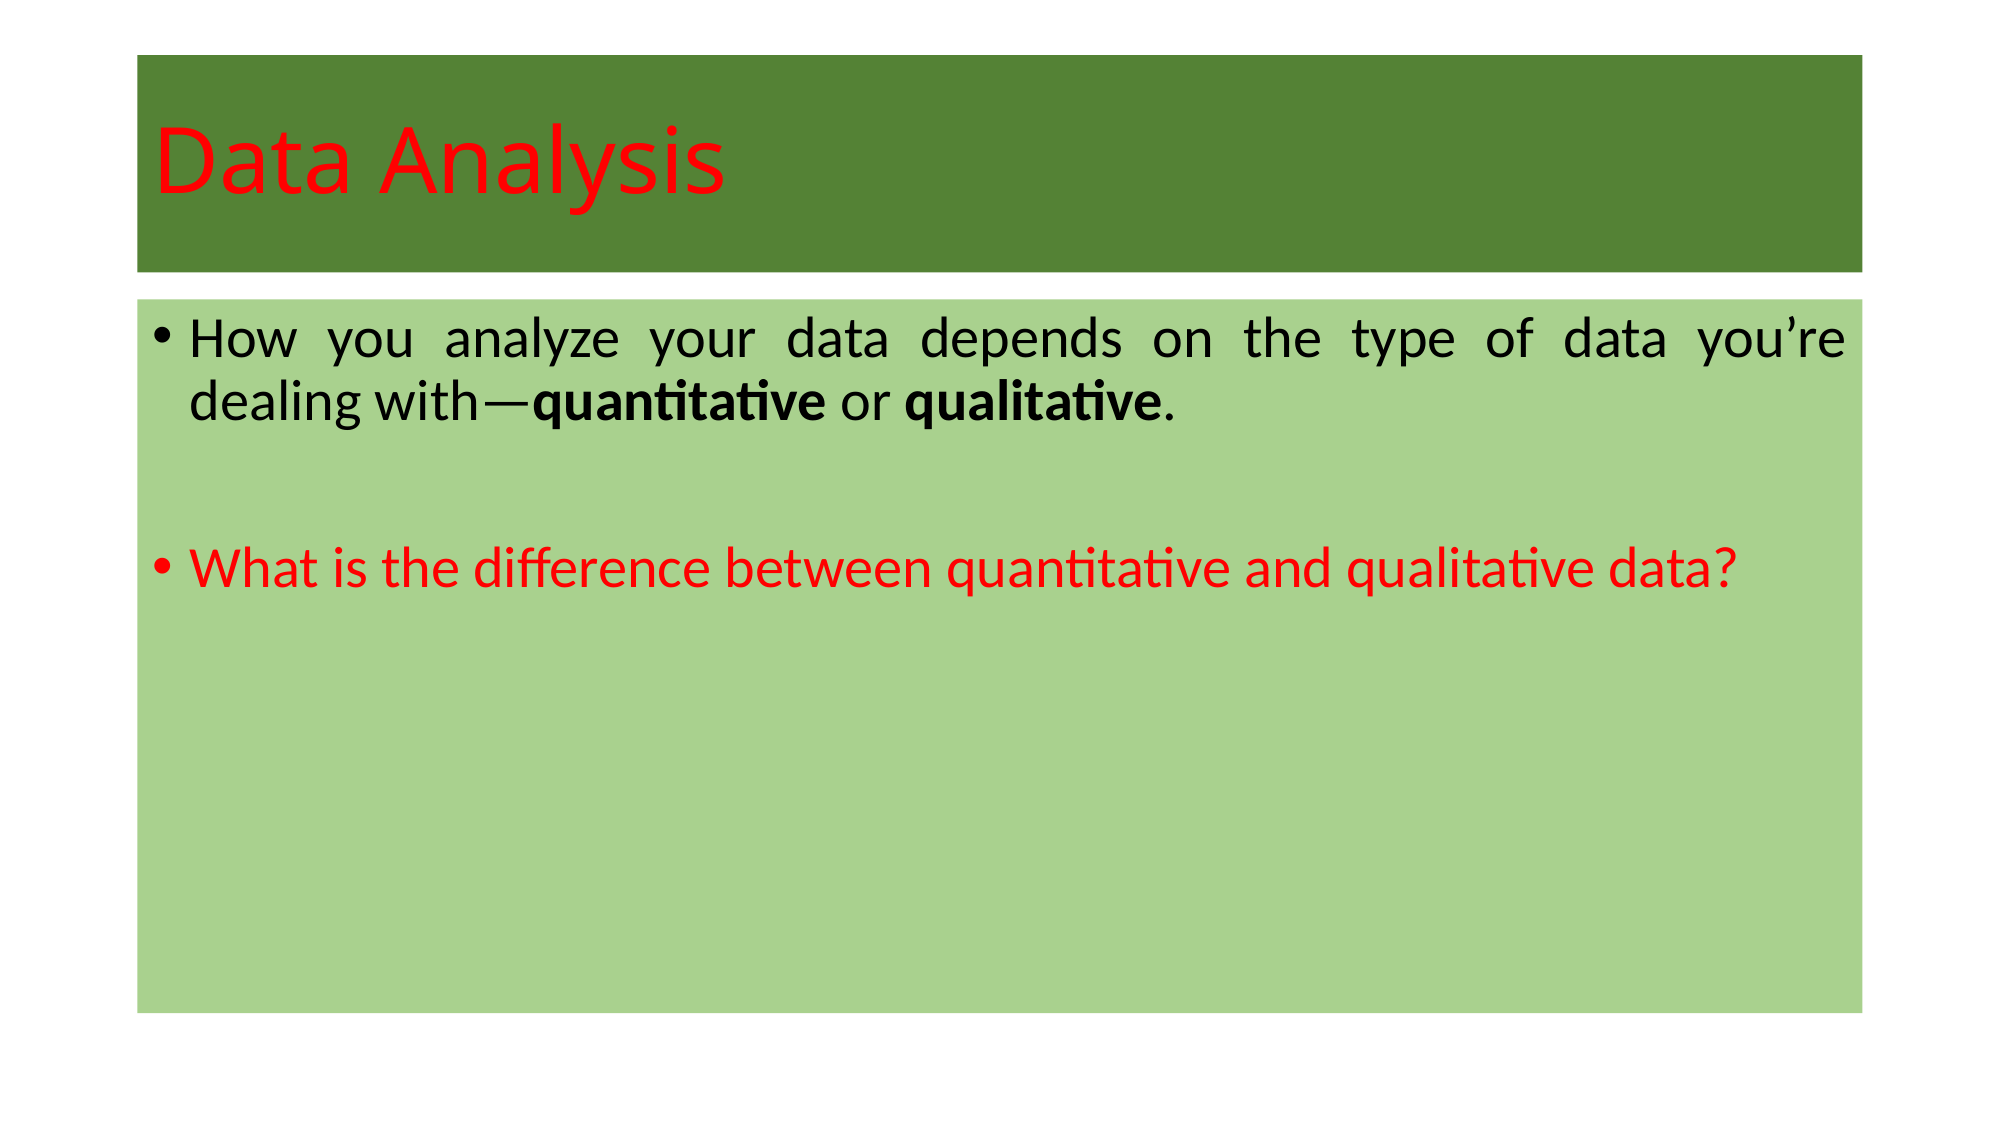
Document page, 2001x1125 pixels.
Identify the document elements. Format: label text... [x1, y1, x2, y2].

title Data Analysis [137, 55, 1863, 273]
list How you analyze your data depends on the type of data you’re dealing with—quantitative or qualitative. What is the difference between quantitative and qualitative data? [137, 299, 1863, 1014]
